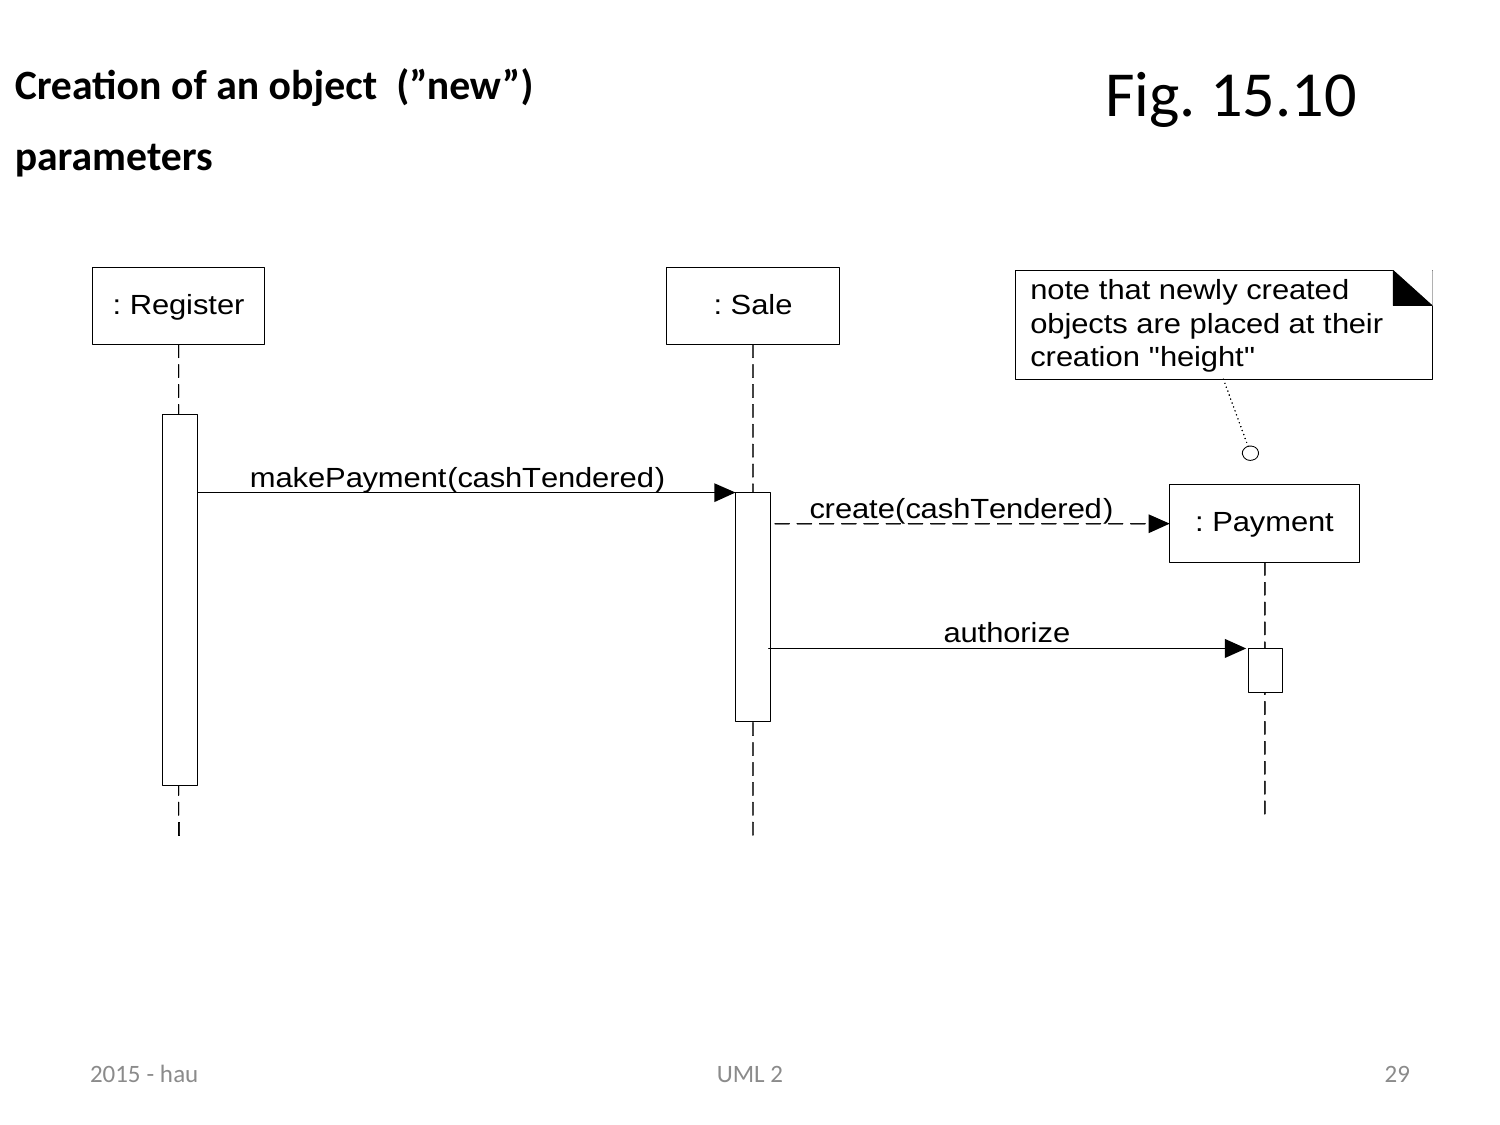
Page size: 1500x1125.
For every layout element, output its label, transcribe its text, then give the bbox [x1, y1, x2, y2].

title Fig. 15.10 [1012, 45, 1450, 138]
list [87, 262, 1438, 848]
footer UML 2 [512, 1042, 988, 1103]
slide_number 29 [1074, 1042, 1425, 1103]
text_box Creation of an object (”new”) parameters [0, 50, 675, 186]
slide_number 2015 - hau [75, 1042, 425, 1103]
